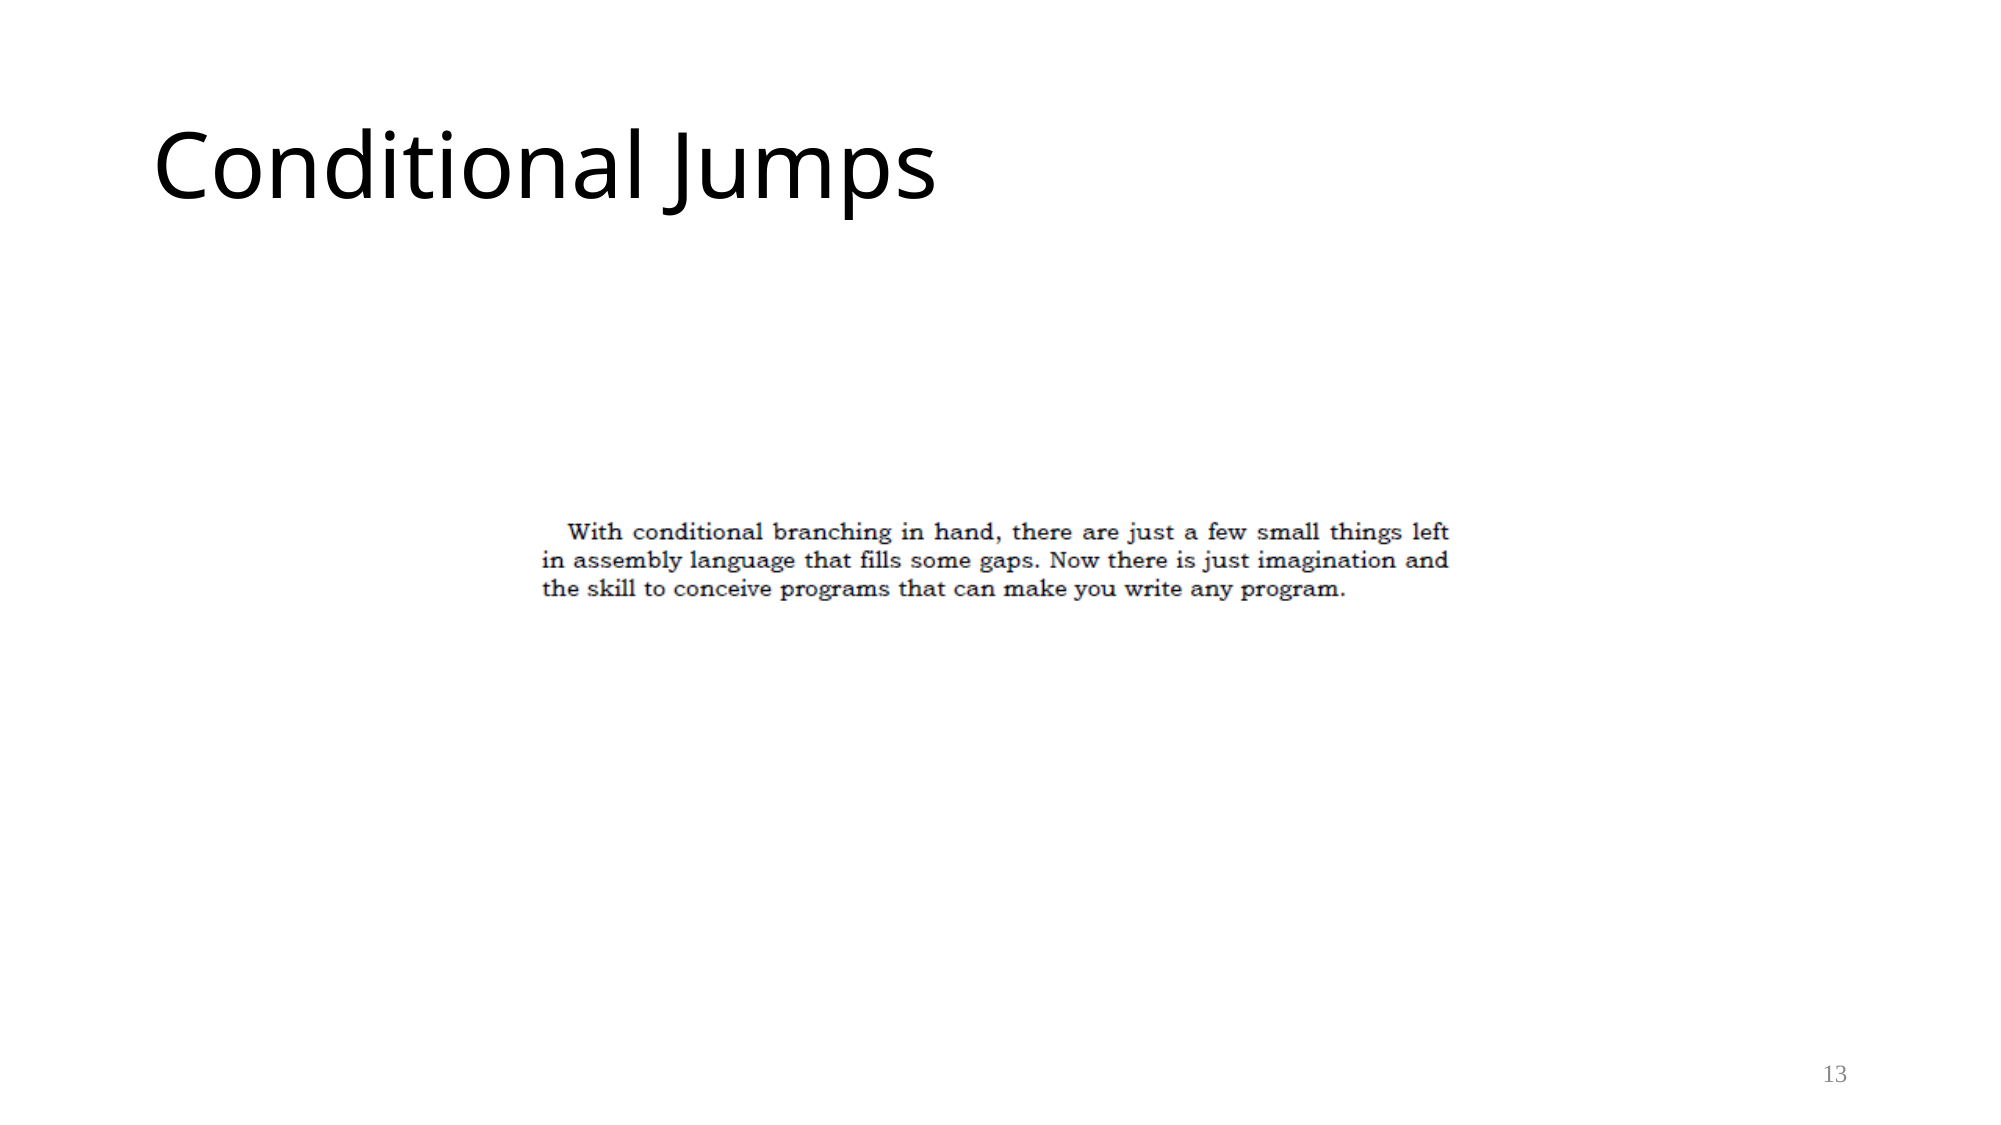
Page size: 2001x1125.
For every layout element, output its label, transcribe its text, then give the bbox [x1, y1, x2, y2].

picture [536, 513, 1464, 612]
slide_number 13 [1412, 1042, 1863, 1103]
title Conditional Jumps [137, 59, 1863, 278]
